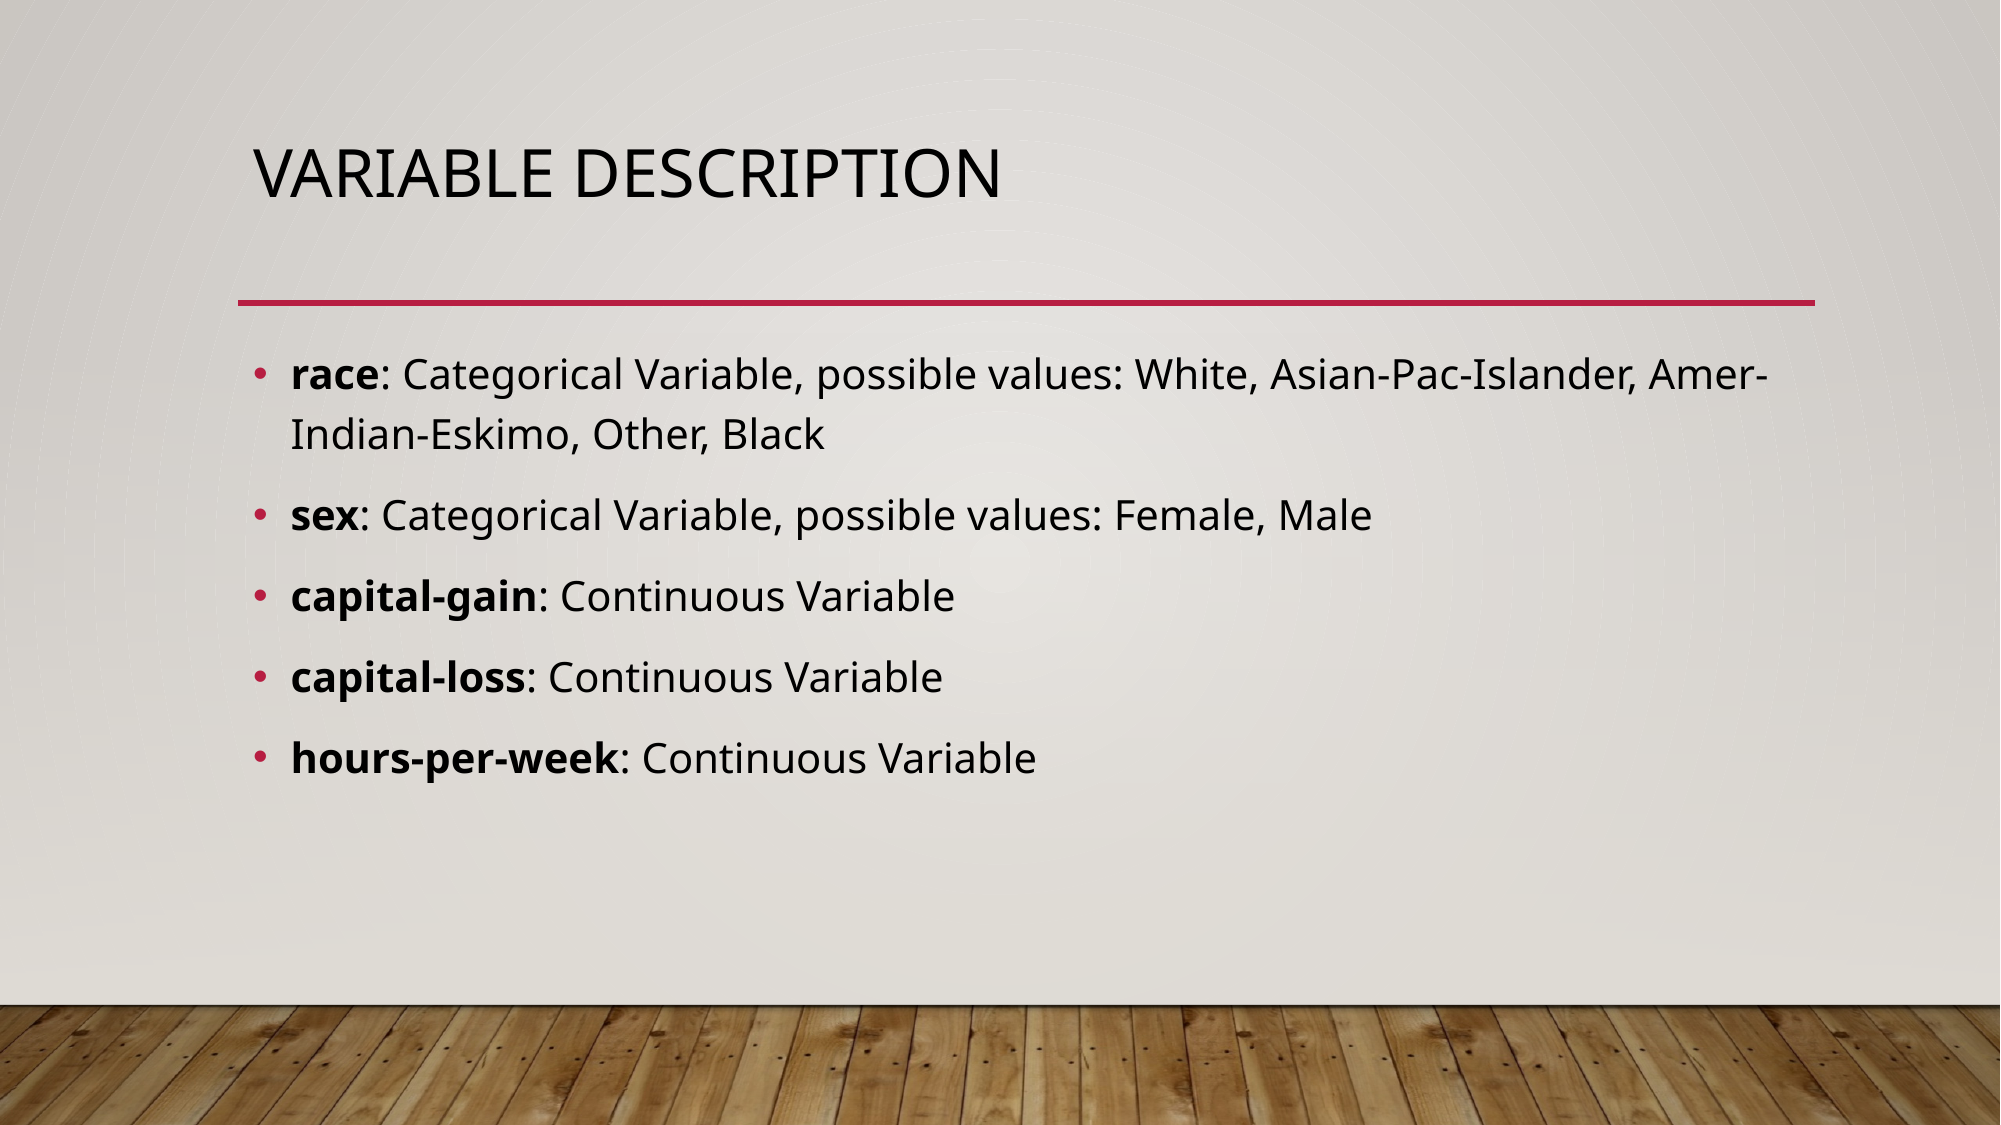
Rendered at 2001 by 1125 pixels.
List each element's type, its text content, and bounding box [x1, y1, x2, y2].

title Variable description [238, 131, 1814, 305]
list race: Categorical Variable, possible values: White, Asian-Pac-Islander, Amer-Indian-Eskimo, Other, Black sex: Categorical Variable, possible values: Female, Male capital-gain: Continuous Variable capital-loss: Continuous Variable hours-per-week: Continuous Variable [238, 330, 1814, 897]
picture [0, 1005, 2000, 1125]
